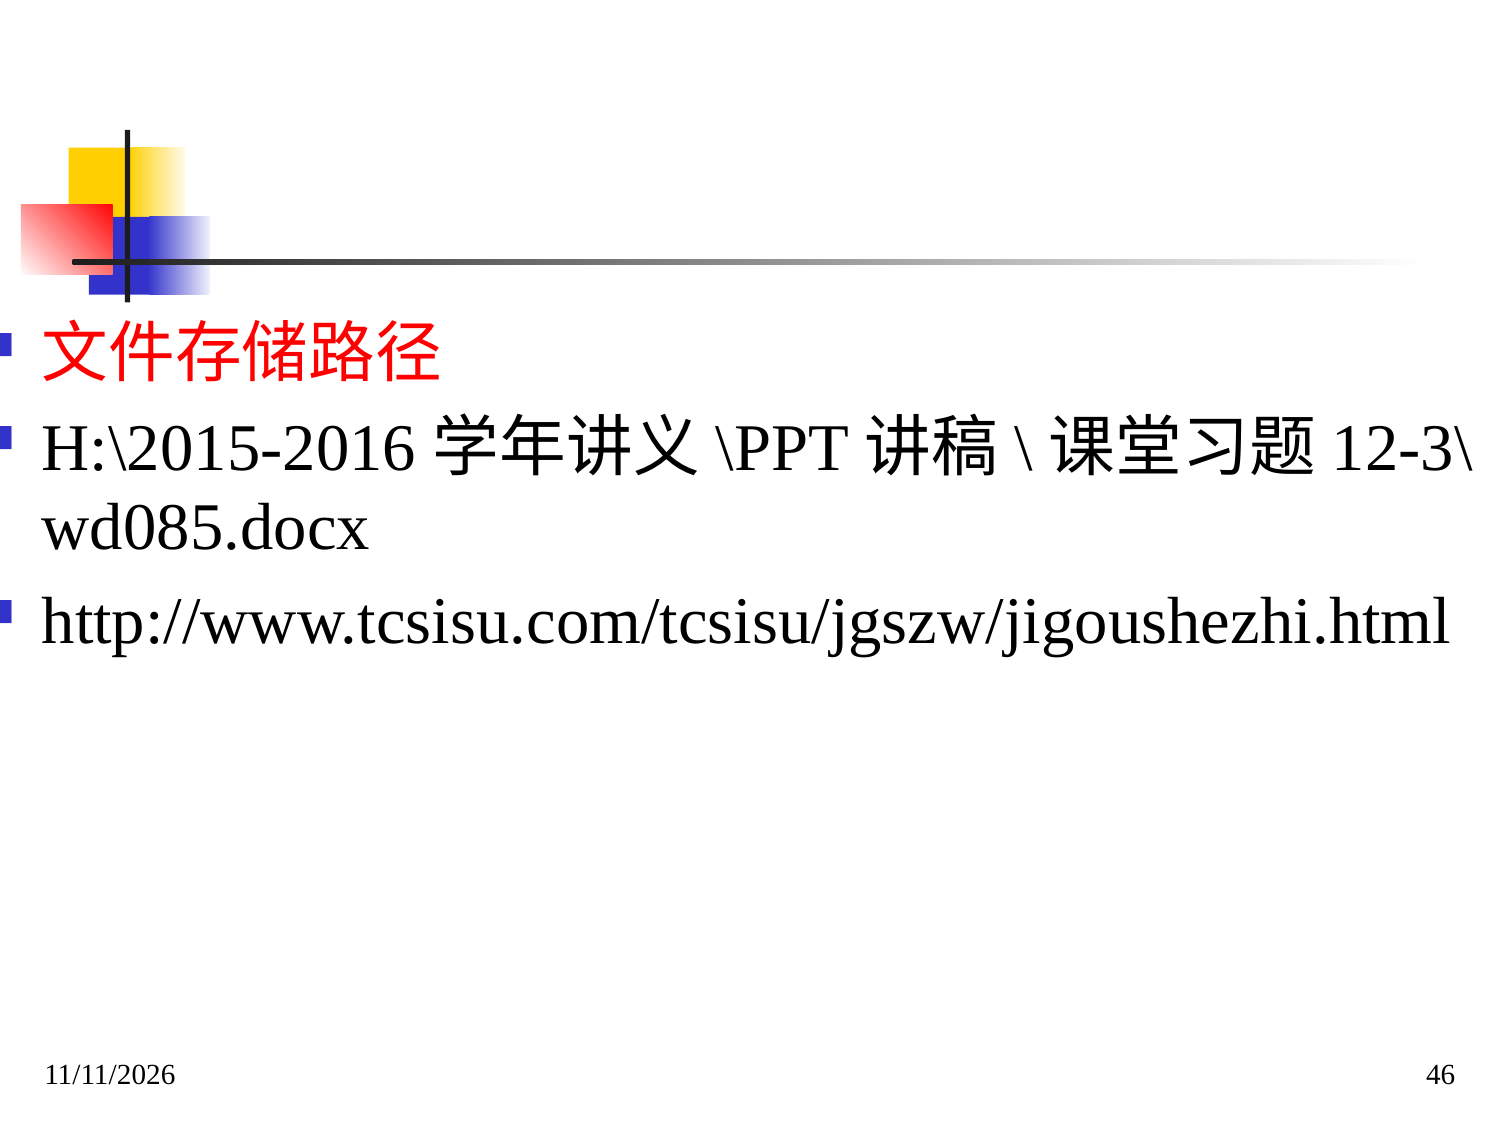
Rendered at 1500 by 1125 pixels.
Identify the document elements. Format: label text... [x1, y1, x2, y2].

list 文件存储路径 H:\2015-2016学年讲义\PPT讲稿\课堂习题12-3\wd085.docx http://www.tcsisu.com/tcsisu/jgszw/jigoushezhi.html [0, 302, 1500, 1024]
slide_number 46 [1281, 1023, 1471, 1099]
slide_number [29, 1023, 219, 1099]
